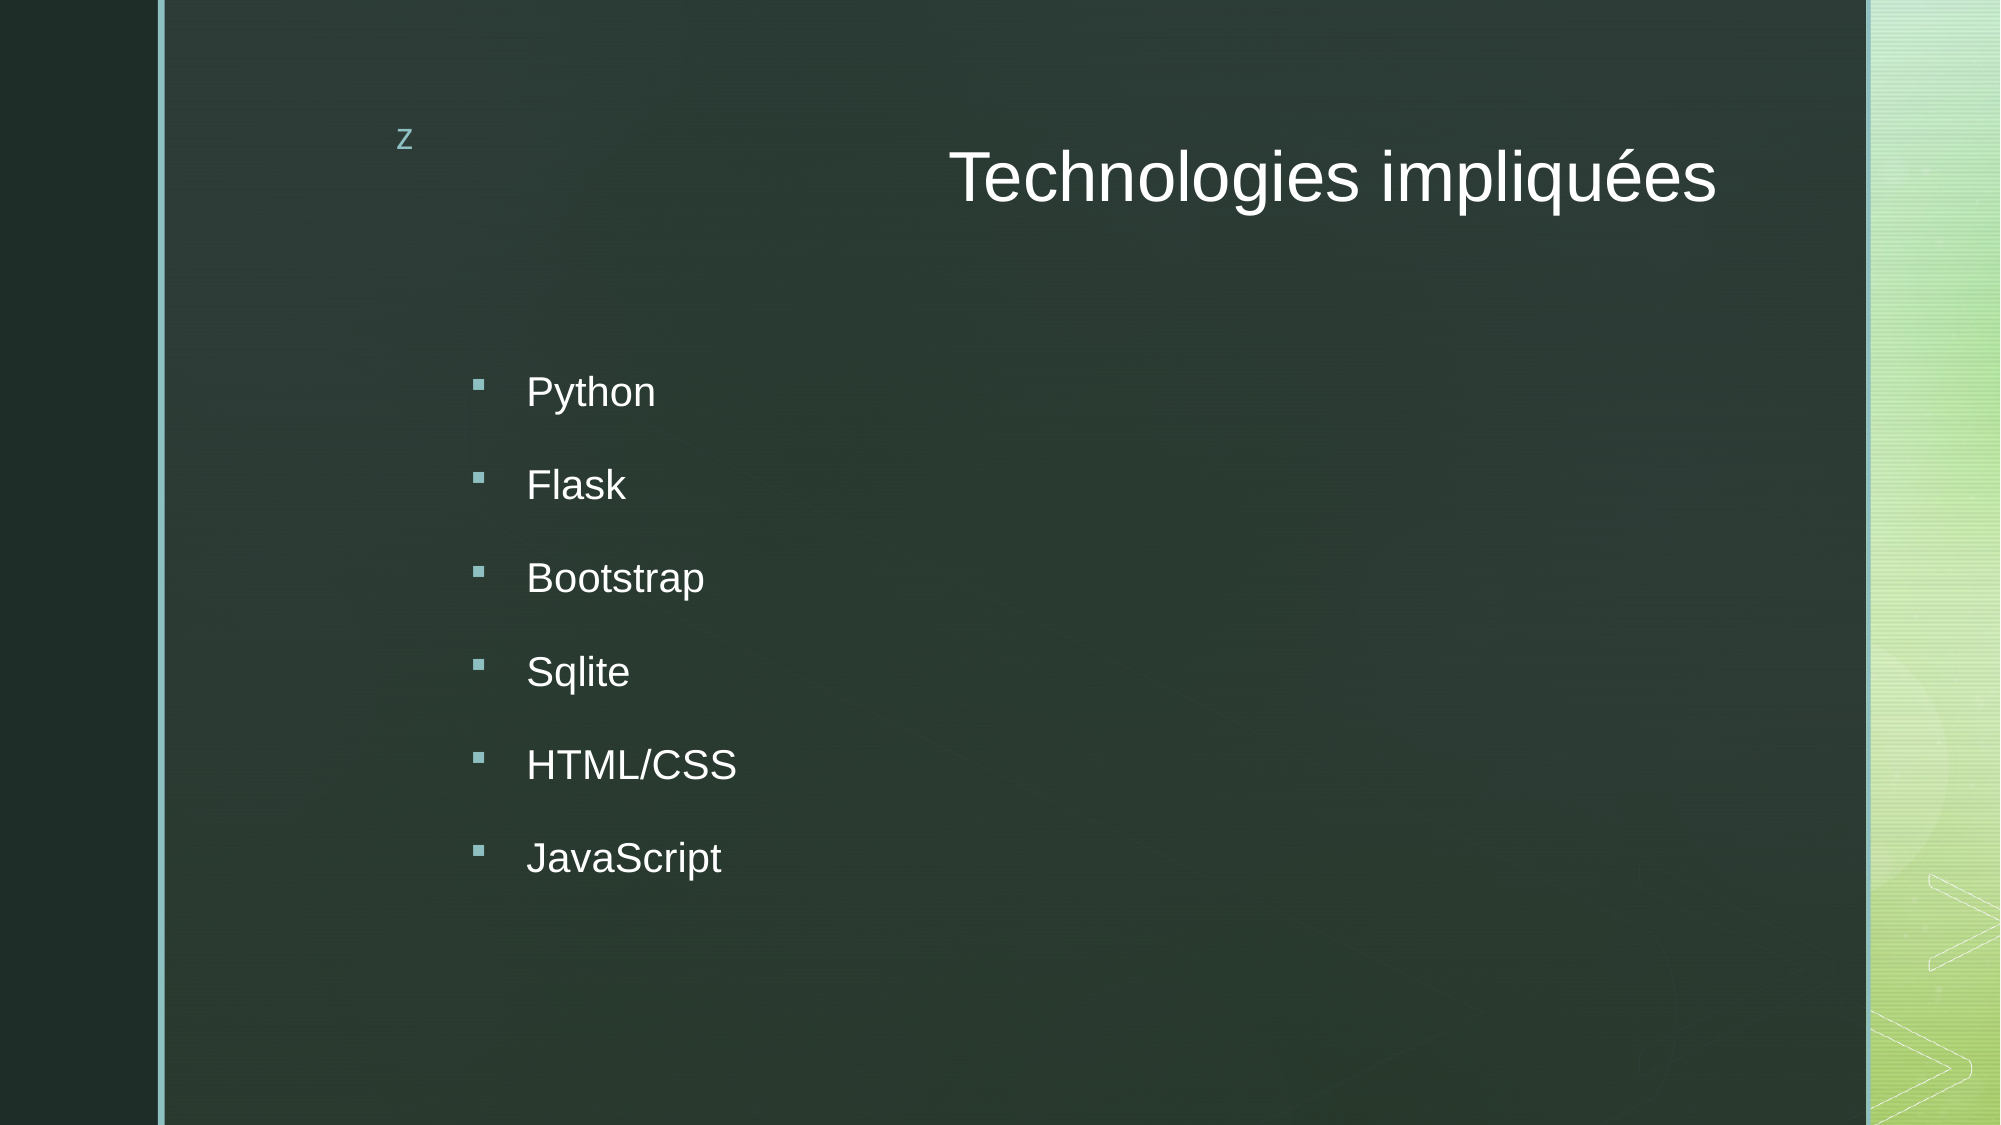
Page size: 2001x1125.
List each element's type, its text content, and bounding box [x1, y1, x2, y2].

list Python Flask Bootstrap Sqlite HTML/CSS JavaScript [454, 336, 1734, 993]
title Technologies impliquées [428, 132, 1734, 310]
picture [1871, 0, 2001, 1125]
